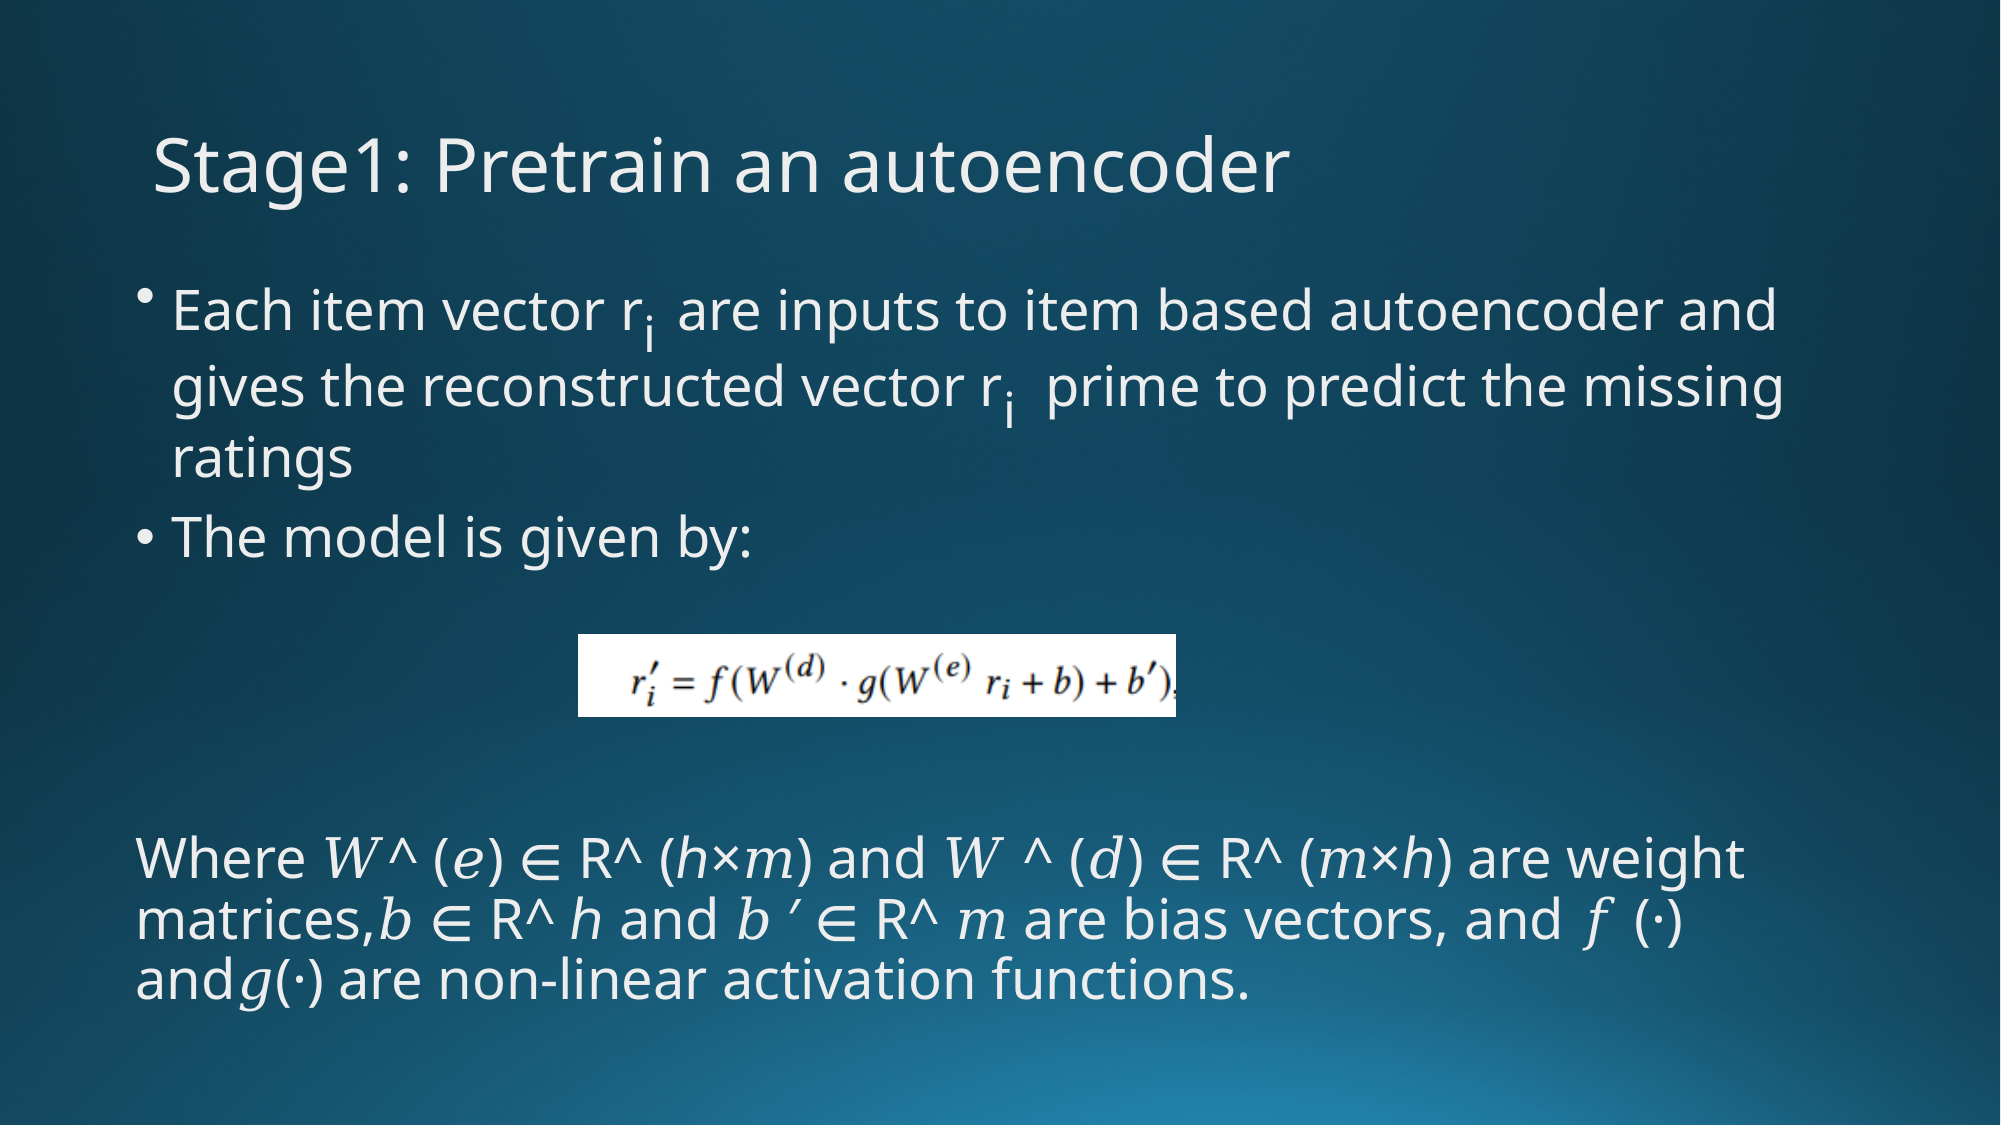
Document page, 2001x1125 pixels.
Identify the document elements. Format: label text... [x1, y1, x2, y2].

title Stage1: Pretrain an autoencoder [137, 59, 1863, 243]
list Each item vector ri are inputs to item based autoencoder and gives the reconstructed vector ri prime to predict the missing ratings The model is given by: Where 𝑊^ (𝑒) ∈ R^ (ℎ×𝑚) and 𝑊 ^ (𝑑) ∈ R^ (𝑚×ℎ) are weight matrices,𝑏 ∈ R^ ℎ and 𝑏 ′ ∈ R^ 𝑚 are bias vectors, and 𝑓 (·) and𝑔(·) are non-linear activation functions. [120, 243, 1863, 1027]
picture [0, 0, 2001, 1125]
